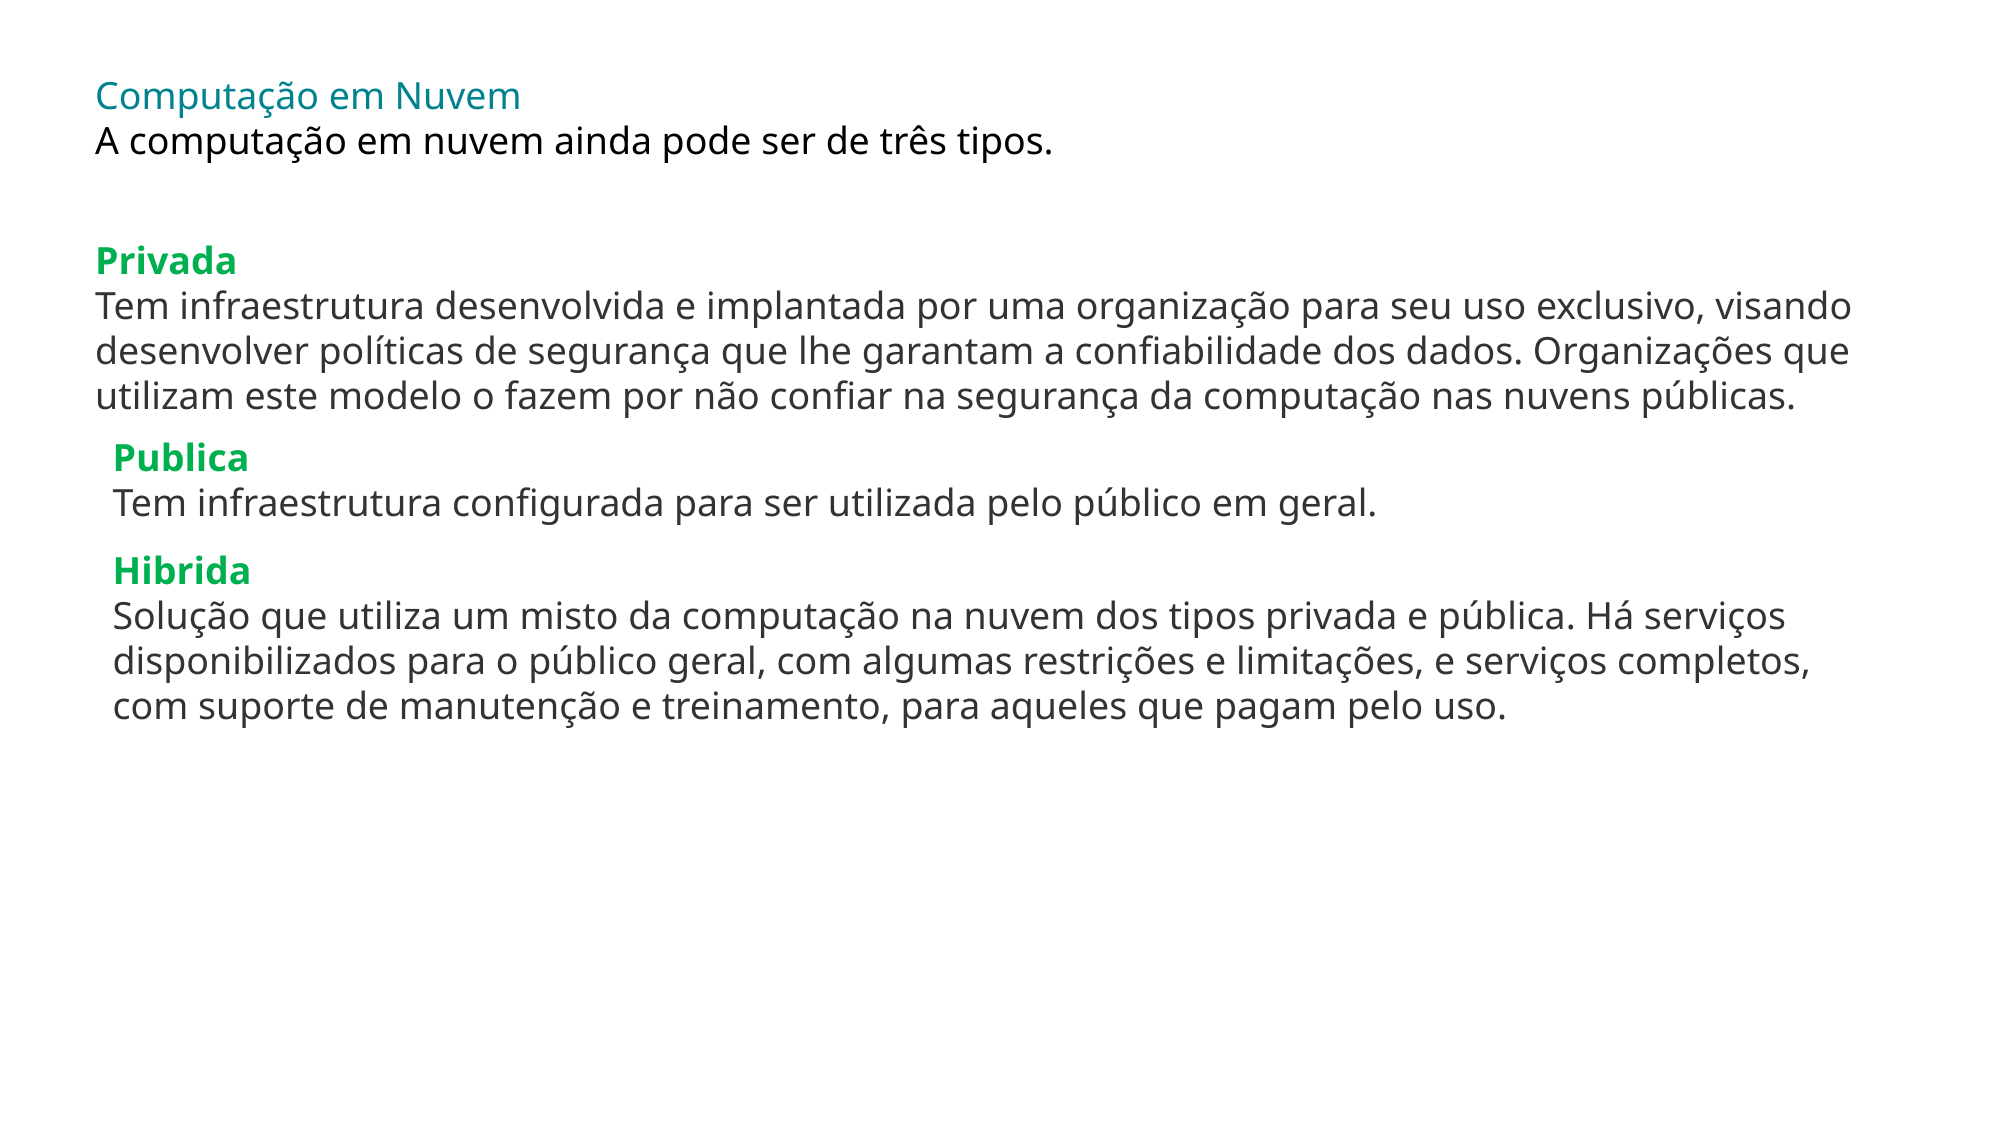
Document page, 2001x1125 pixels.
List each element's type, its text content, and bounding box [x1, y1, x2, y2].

text_box Hibrida Solução que utiliza um misto da computação na nuvem dos tipos privada e pública. Há serviços disponibilizados para o público geral, com algumas restrições e limitações, e serviços completos, com suporte de manutenção e treinamento, para aqueles que pagam pelo uso. [97, 539, 1828, 735]
text_box Publica Tem infraestrutura configurada para ser utilizada pelo público em geral. [98, 426, 1420, 532]
text_box Computação em Nuvem A computação em nuvem ainda pode ser de três tipos. [80, 64, 1902, 170]
text_box Privada Tem infraestrutura desenvolvida e implantada por uma organização para seu uso exclusivo, visando desenvolver políticas de segurança que lhe garantam a confiabilidade dos dados. Organizações que utilizam este modelo o fazem por não confiar na segurança da computação nas nuvens públicas. [80, 229, 1902, 425]
